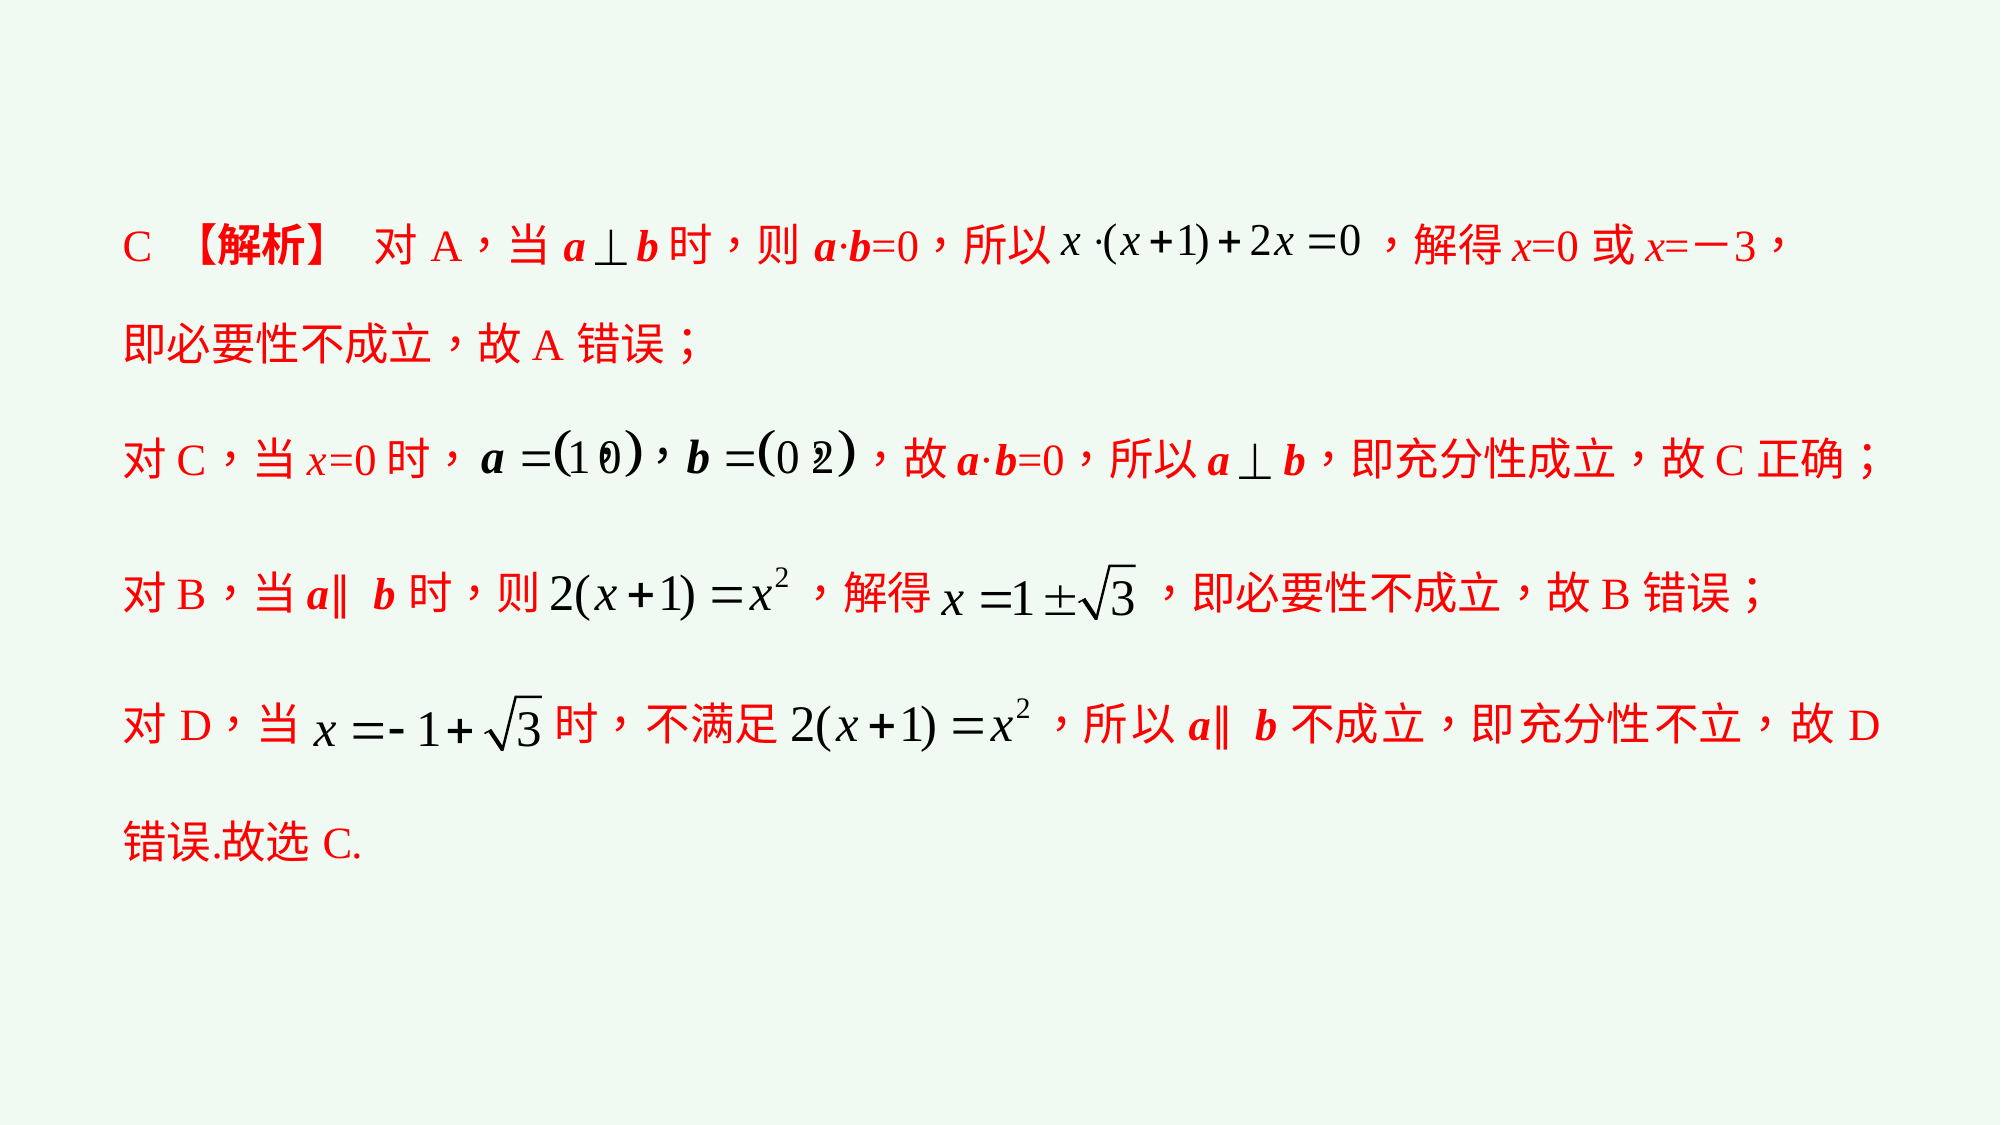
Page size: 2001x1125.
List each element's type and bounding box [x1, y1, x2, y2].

text_box [122, 194, 1881, 961]
